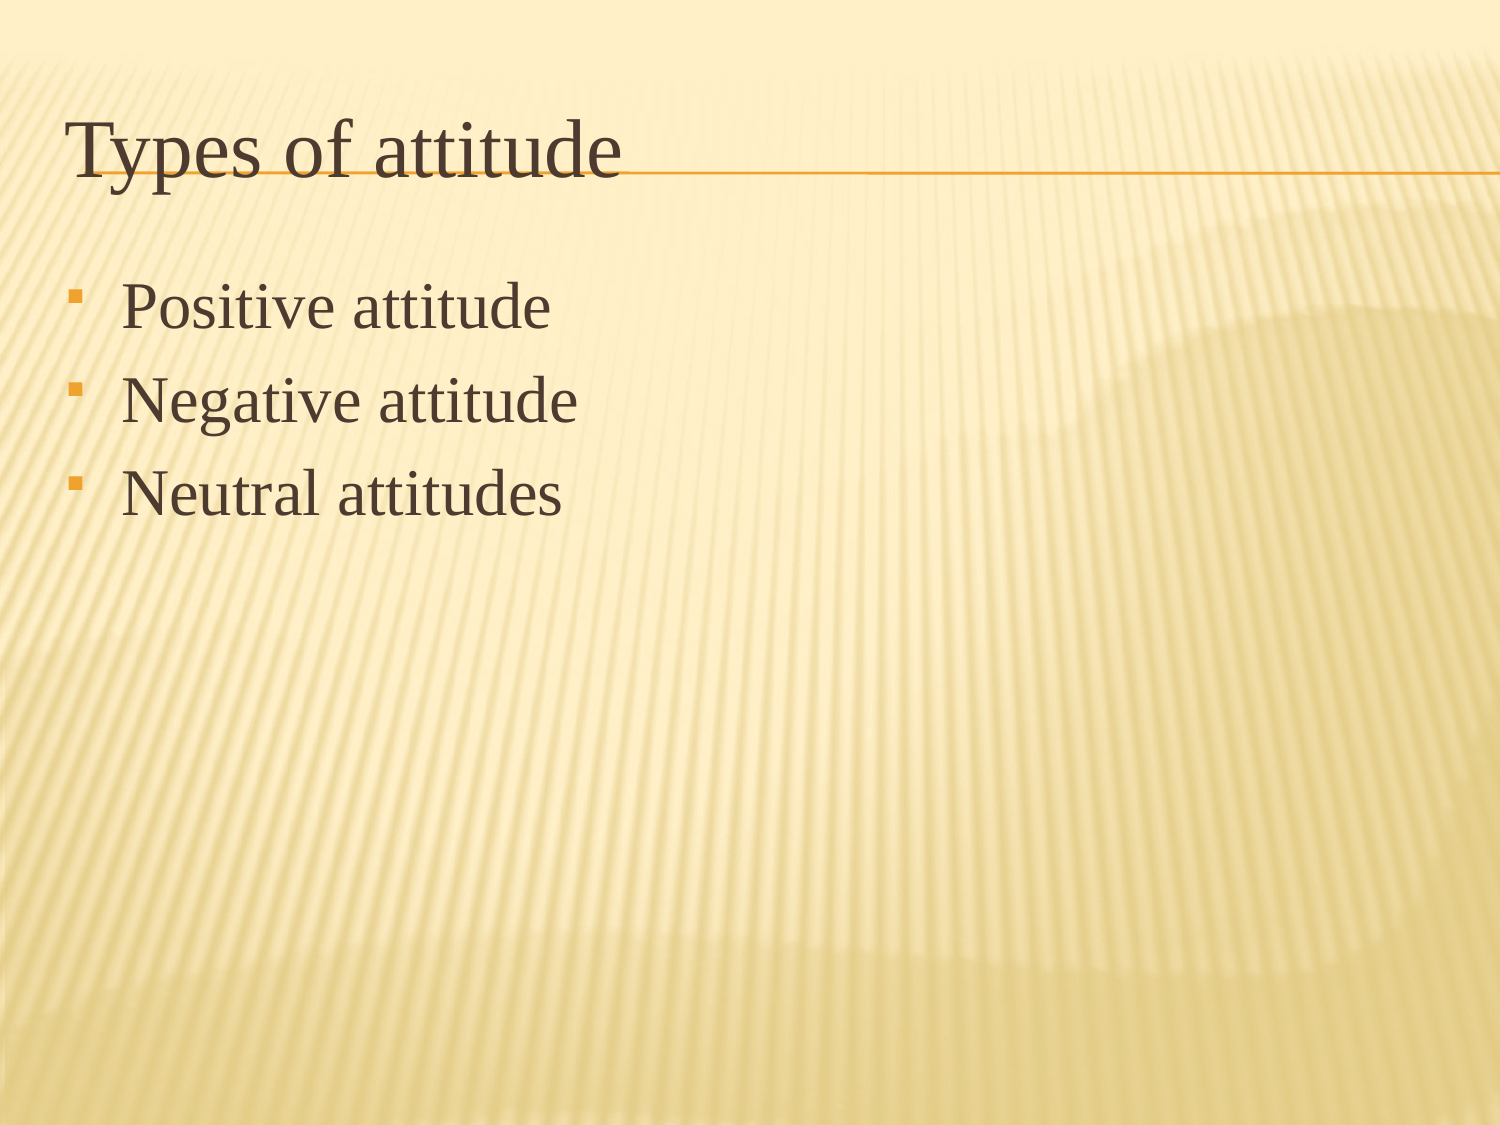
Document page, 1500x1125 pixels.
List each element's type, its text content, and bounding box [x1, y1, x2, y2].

list Positive attitude Negative attitude Neutral attitudes [50, 254, 1475, 998]
title Types of attitude [50, 75, 1475, 213]
